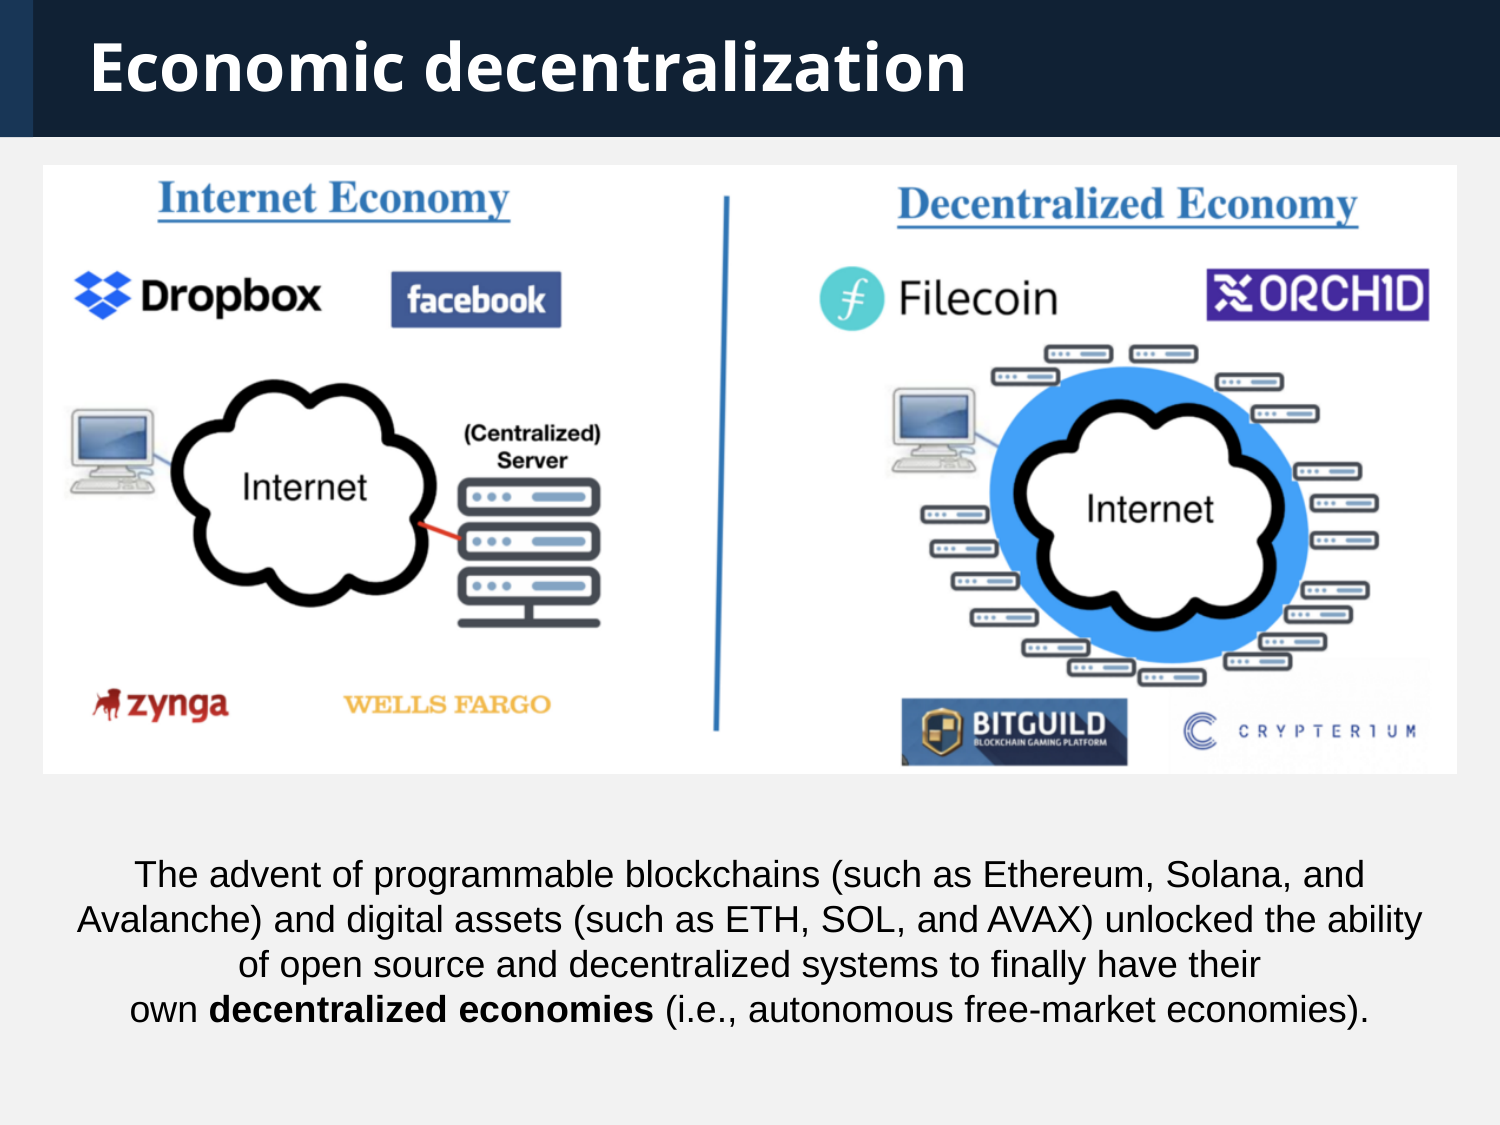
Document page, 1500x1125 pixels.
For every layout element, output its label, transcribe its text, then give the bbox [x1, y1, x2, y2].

title Economic decentralization [73, 24, 1467, 116]
text_box The advent of programmable blockchains (such as Ethereum, Solana, and Avalanche) and digital assets (such as ETH, SOL, and AVAX) unlocked the ability of open source and decentralized systems to finally have their own decentralized economies (i.e., autonomous free-market economies). [53, 842, 1447, 1038]
picture [43, 165, 1457, 774]
